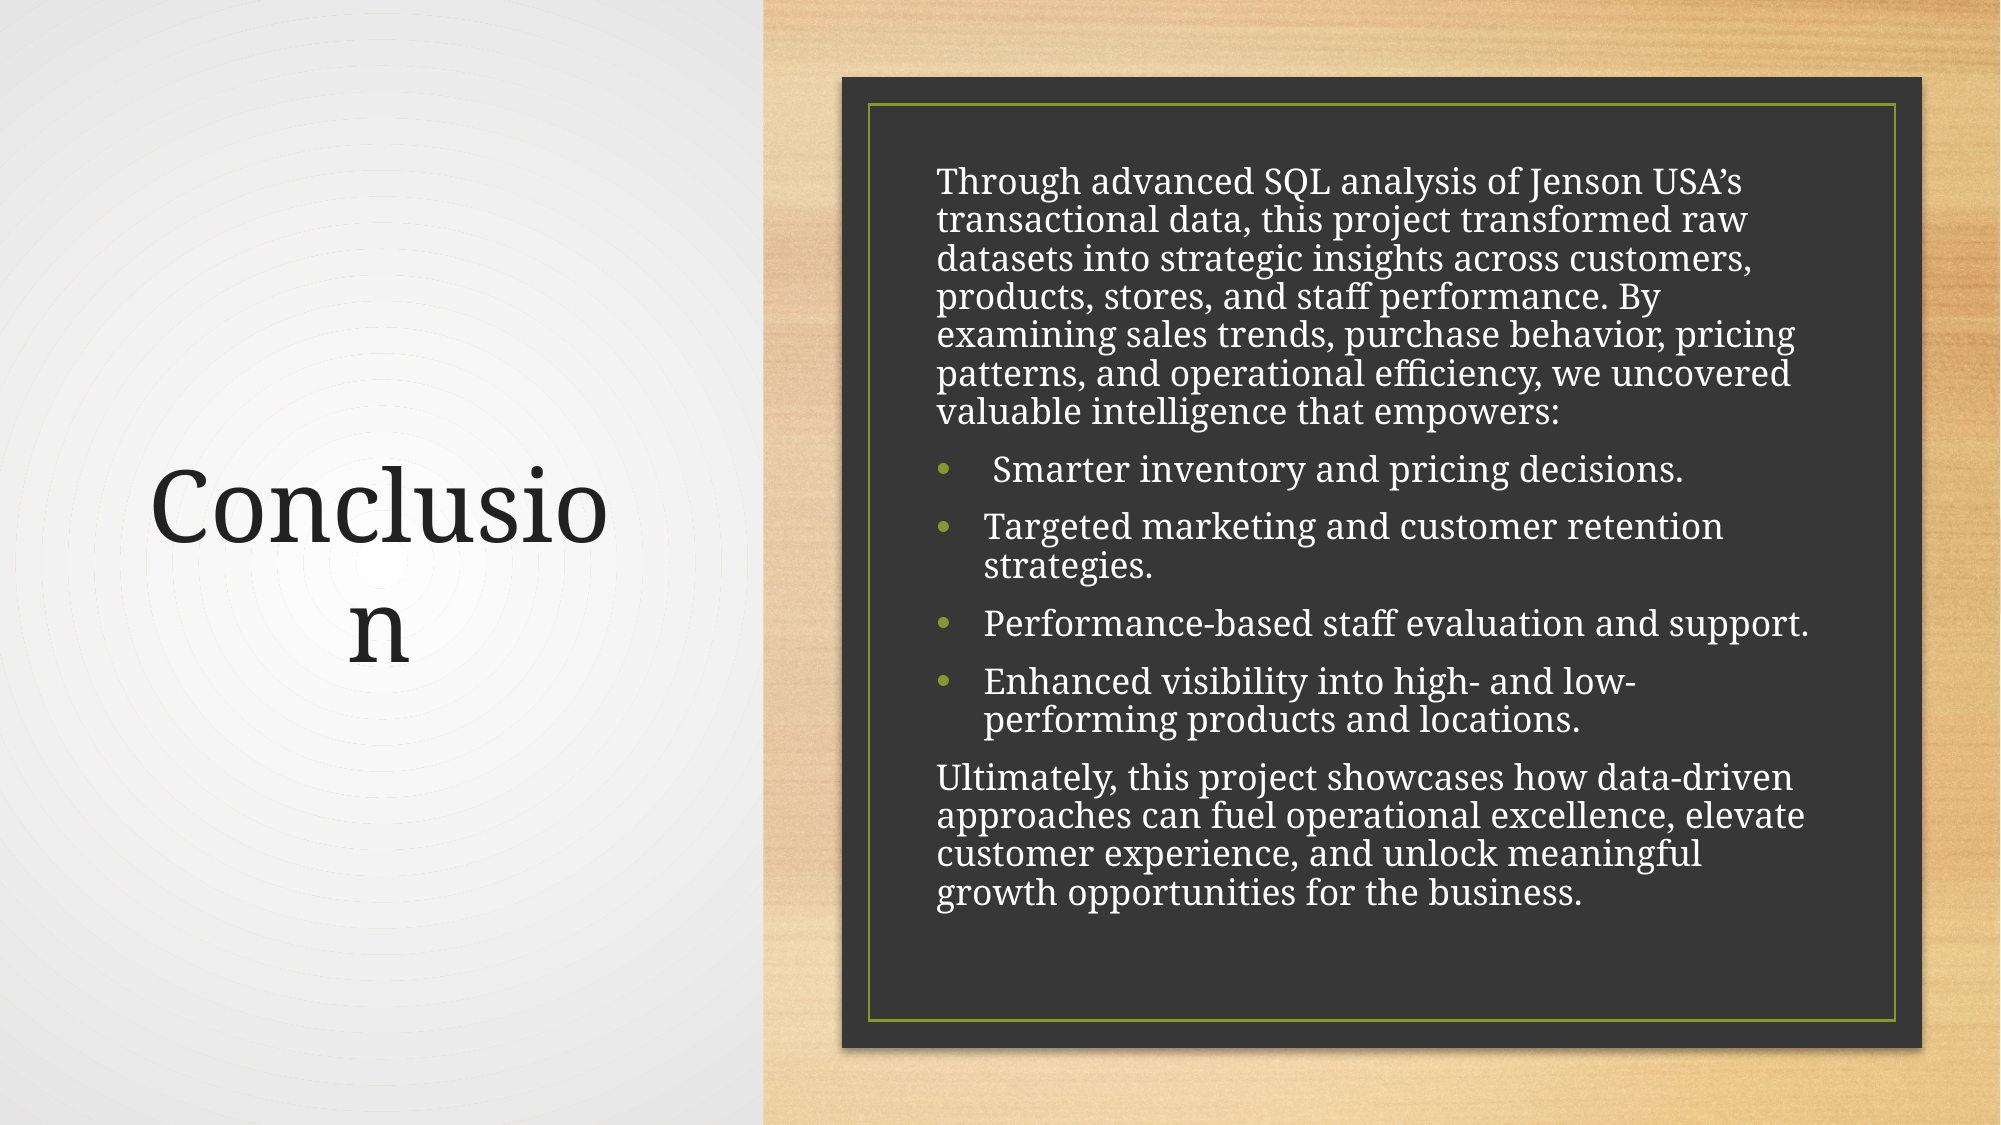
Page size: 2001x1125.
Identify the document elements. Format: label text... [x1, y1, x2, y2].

text_box [868, 103, 1896, 1021]
text_box [0, 0, 765, 1125]
text_box [841, 76, 1923, 1049]
text_box [765, 0, 2000, 1125]
title Conclusion [105, 104, 656, 1021]
